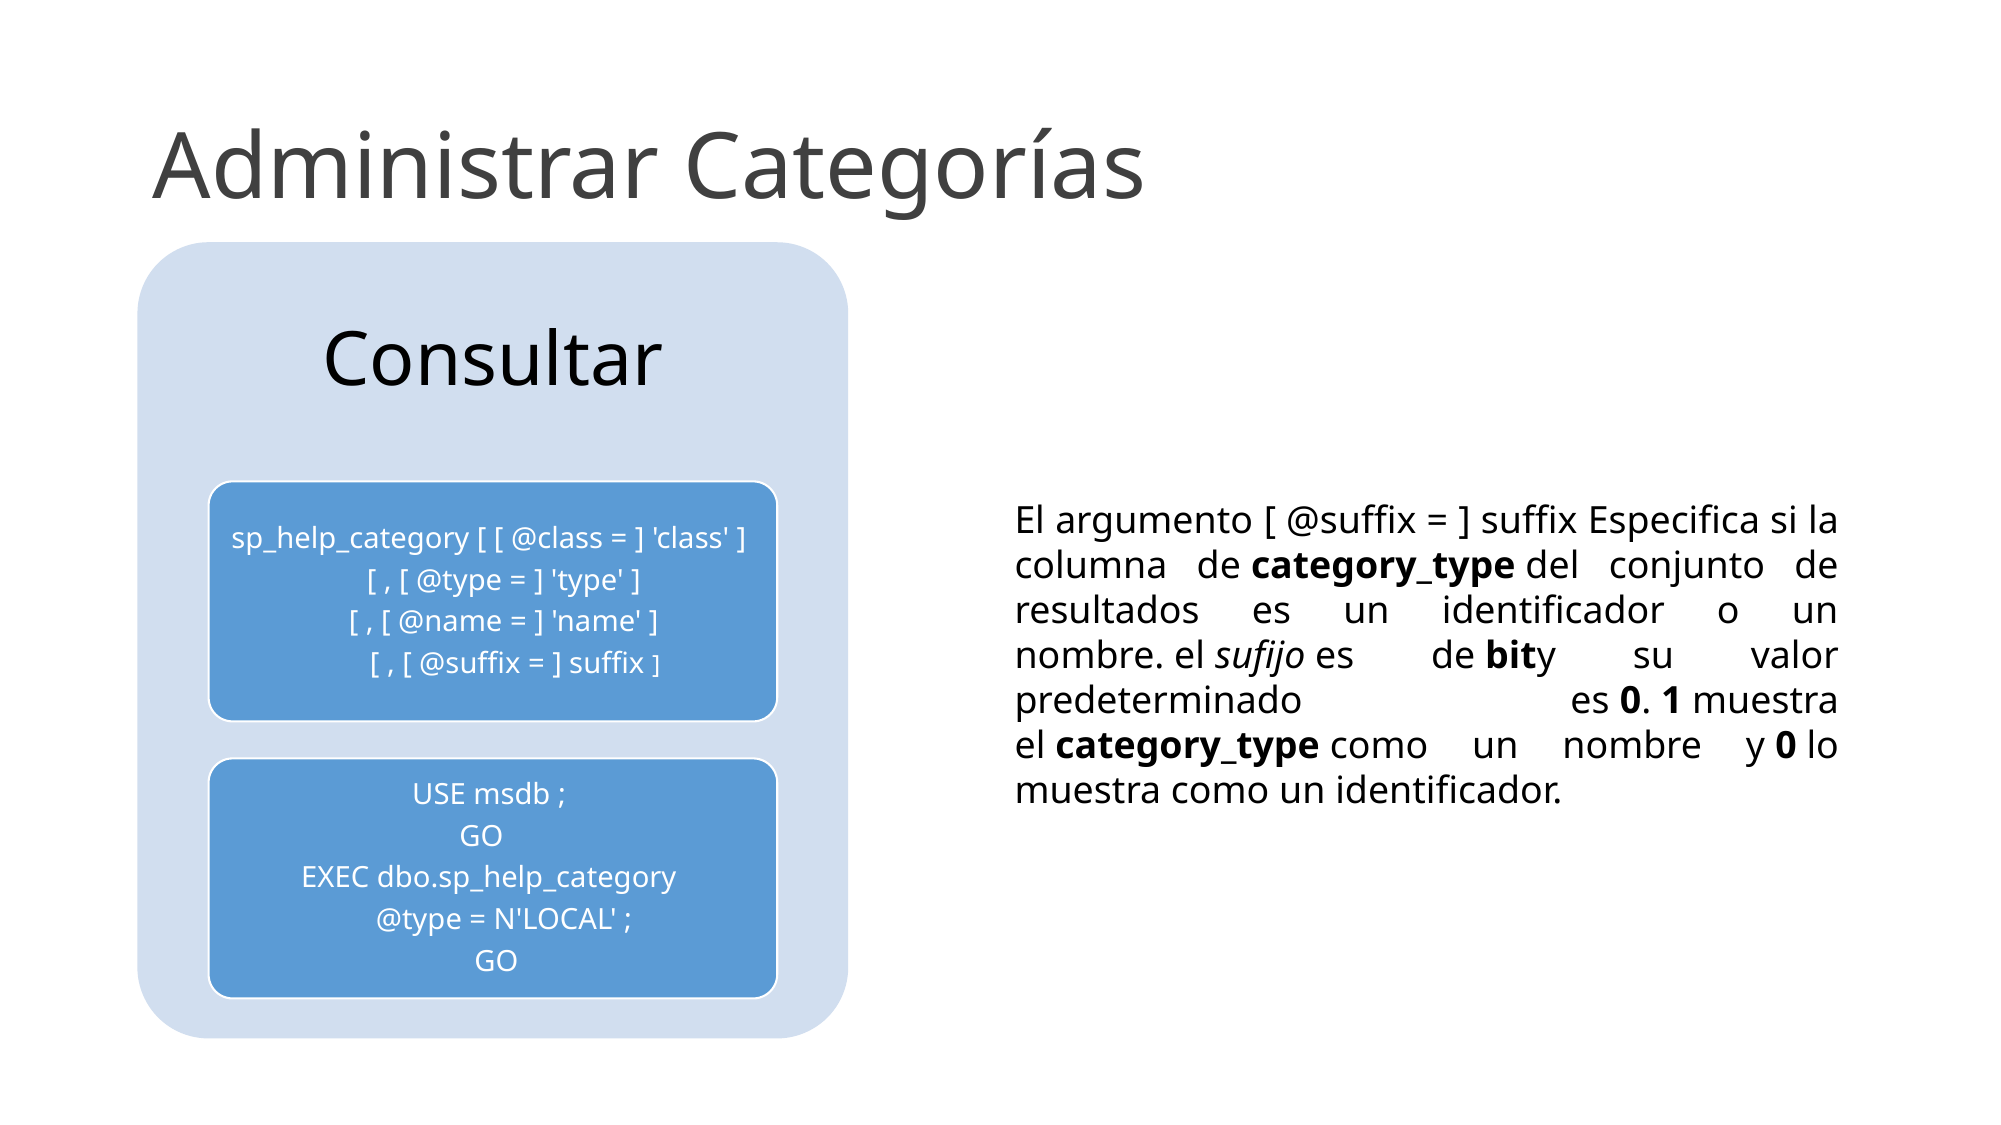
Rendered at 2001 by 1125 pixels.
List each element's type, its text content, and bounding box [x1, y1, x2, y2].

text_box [137, 242, 849, 1039]
title Administrar Categorías [137, 59, 1863, 278]
text_box El argumento [ @suffix = ] suffix Especifica si la columna de category_type del conjunto de resultados es un identificador o un nombre. el sufijo es de bity su valor predeterminado es 0. 1 muestra el category_type como un nombre y 0 lo muestra como un identificador. [999, 489, 1854, 819]
